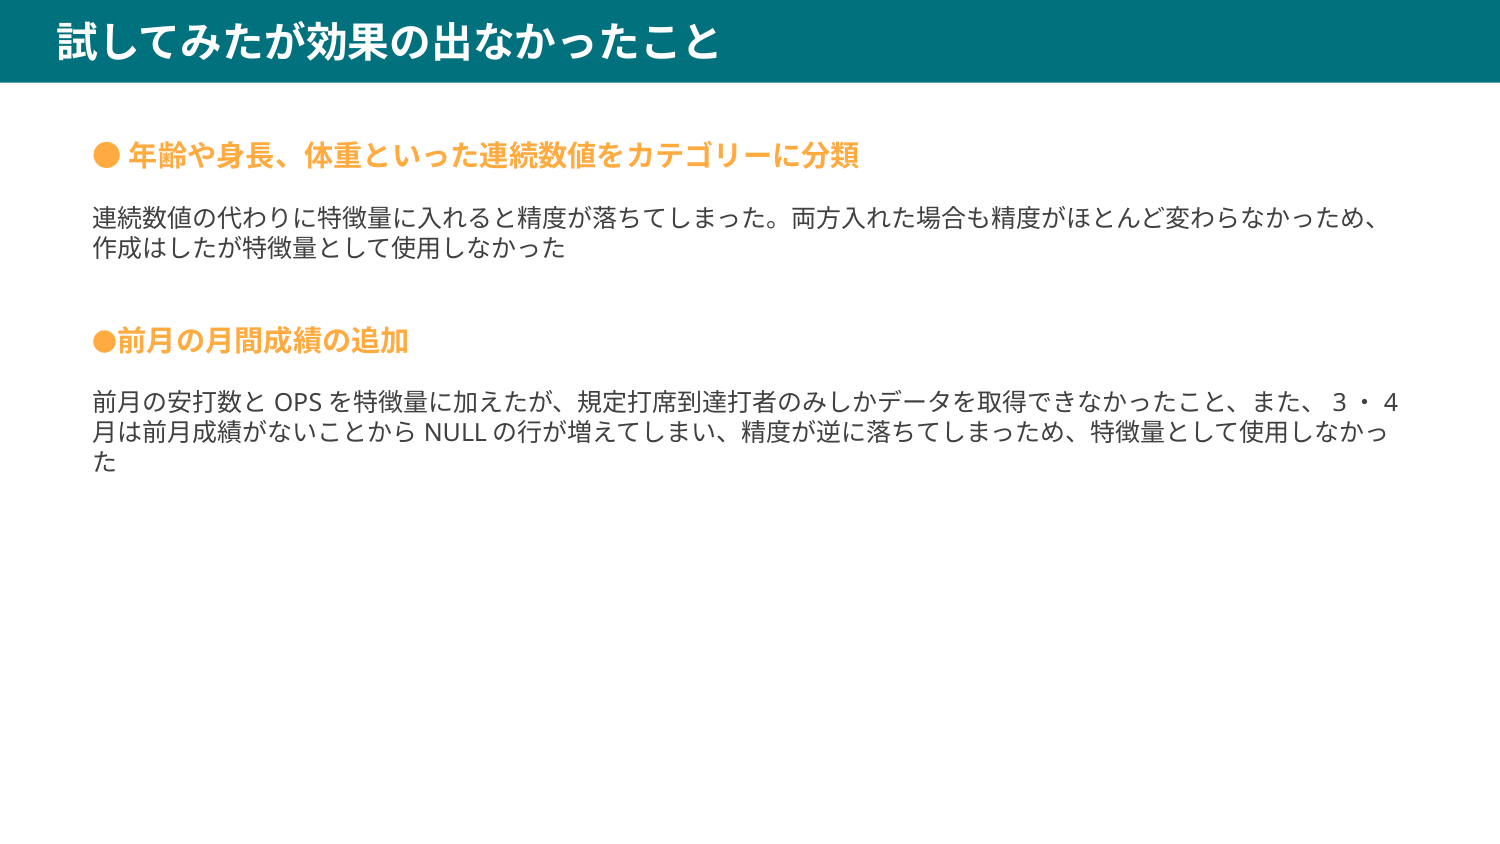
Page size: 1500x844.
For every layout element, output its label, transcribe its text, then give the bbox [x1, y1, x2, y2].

text_box 試してみたが効果の出なかったこと [0, 0, 1500, 83]
title ●年齢や身長、体重といった連続数値をカテゴリーに分類 連続数値の代わりに特徴量に入れると精度が落ちてしまった。両方入れた場合も精度がほとんど変わらなかっため、作成はしたが特徴量として使用しなかった ●前月の月間成績の追加 前月の安打数とOPSを特徴量に加えたが、規定打席到達打者のみしかデータを取得できなかったこと、また、3・4月は前月成績がないことからNULLの行が増えてしまい、精度が逆に落ちてしまっため、特徴量として使用しなかった [77, 122, 1423, 544]
